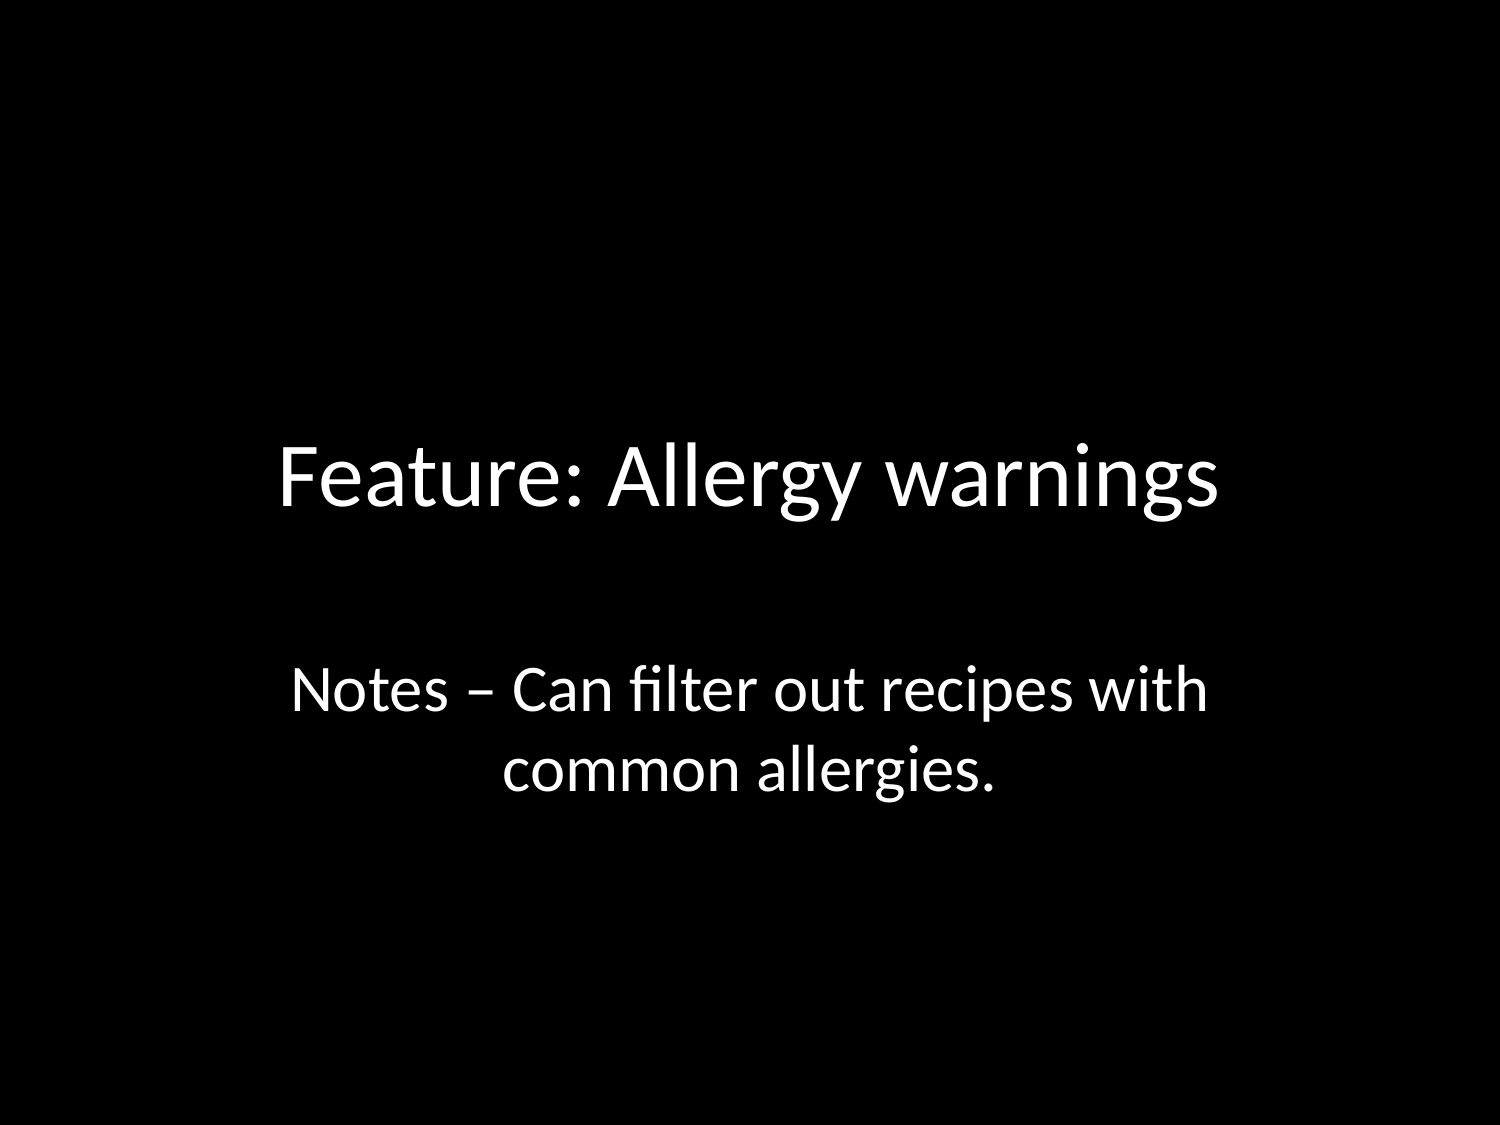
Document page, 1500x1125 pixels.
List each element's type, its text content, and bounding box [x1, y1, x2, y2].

subtitle Notes – Can filter out recipes with common allergies. [225, 637, 1275, 925]
title Feature: Allergy warnings [112, 349, 1388, 591]
